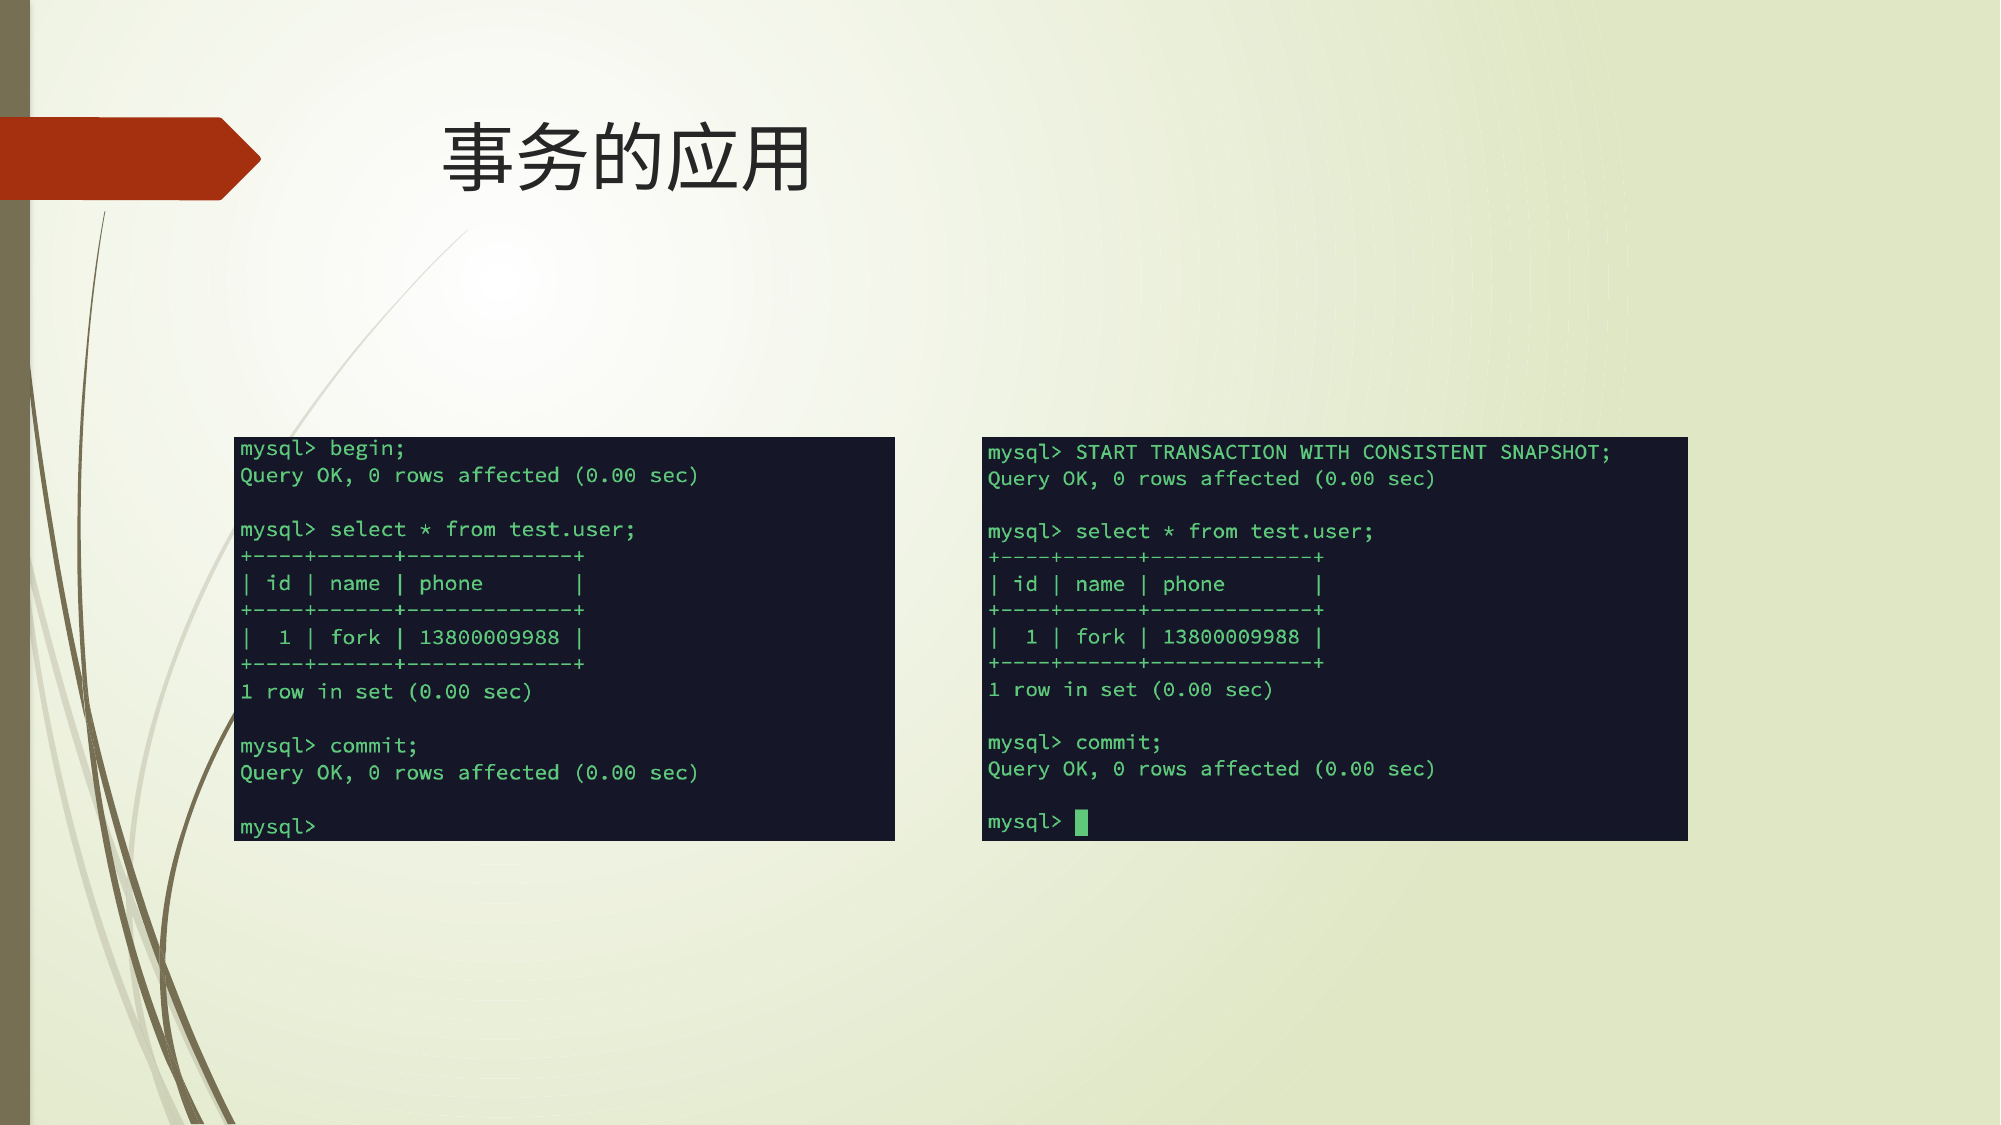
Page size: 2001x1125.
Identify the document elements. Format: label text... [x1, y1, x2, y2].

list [234, 437, 895, 842]
title 事务的应用 [425, 102, 1888, 313]
picture [982, 437, 1688, 842]
